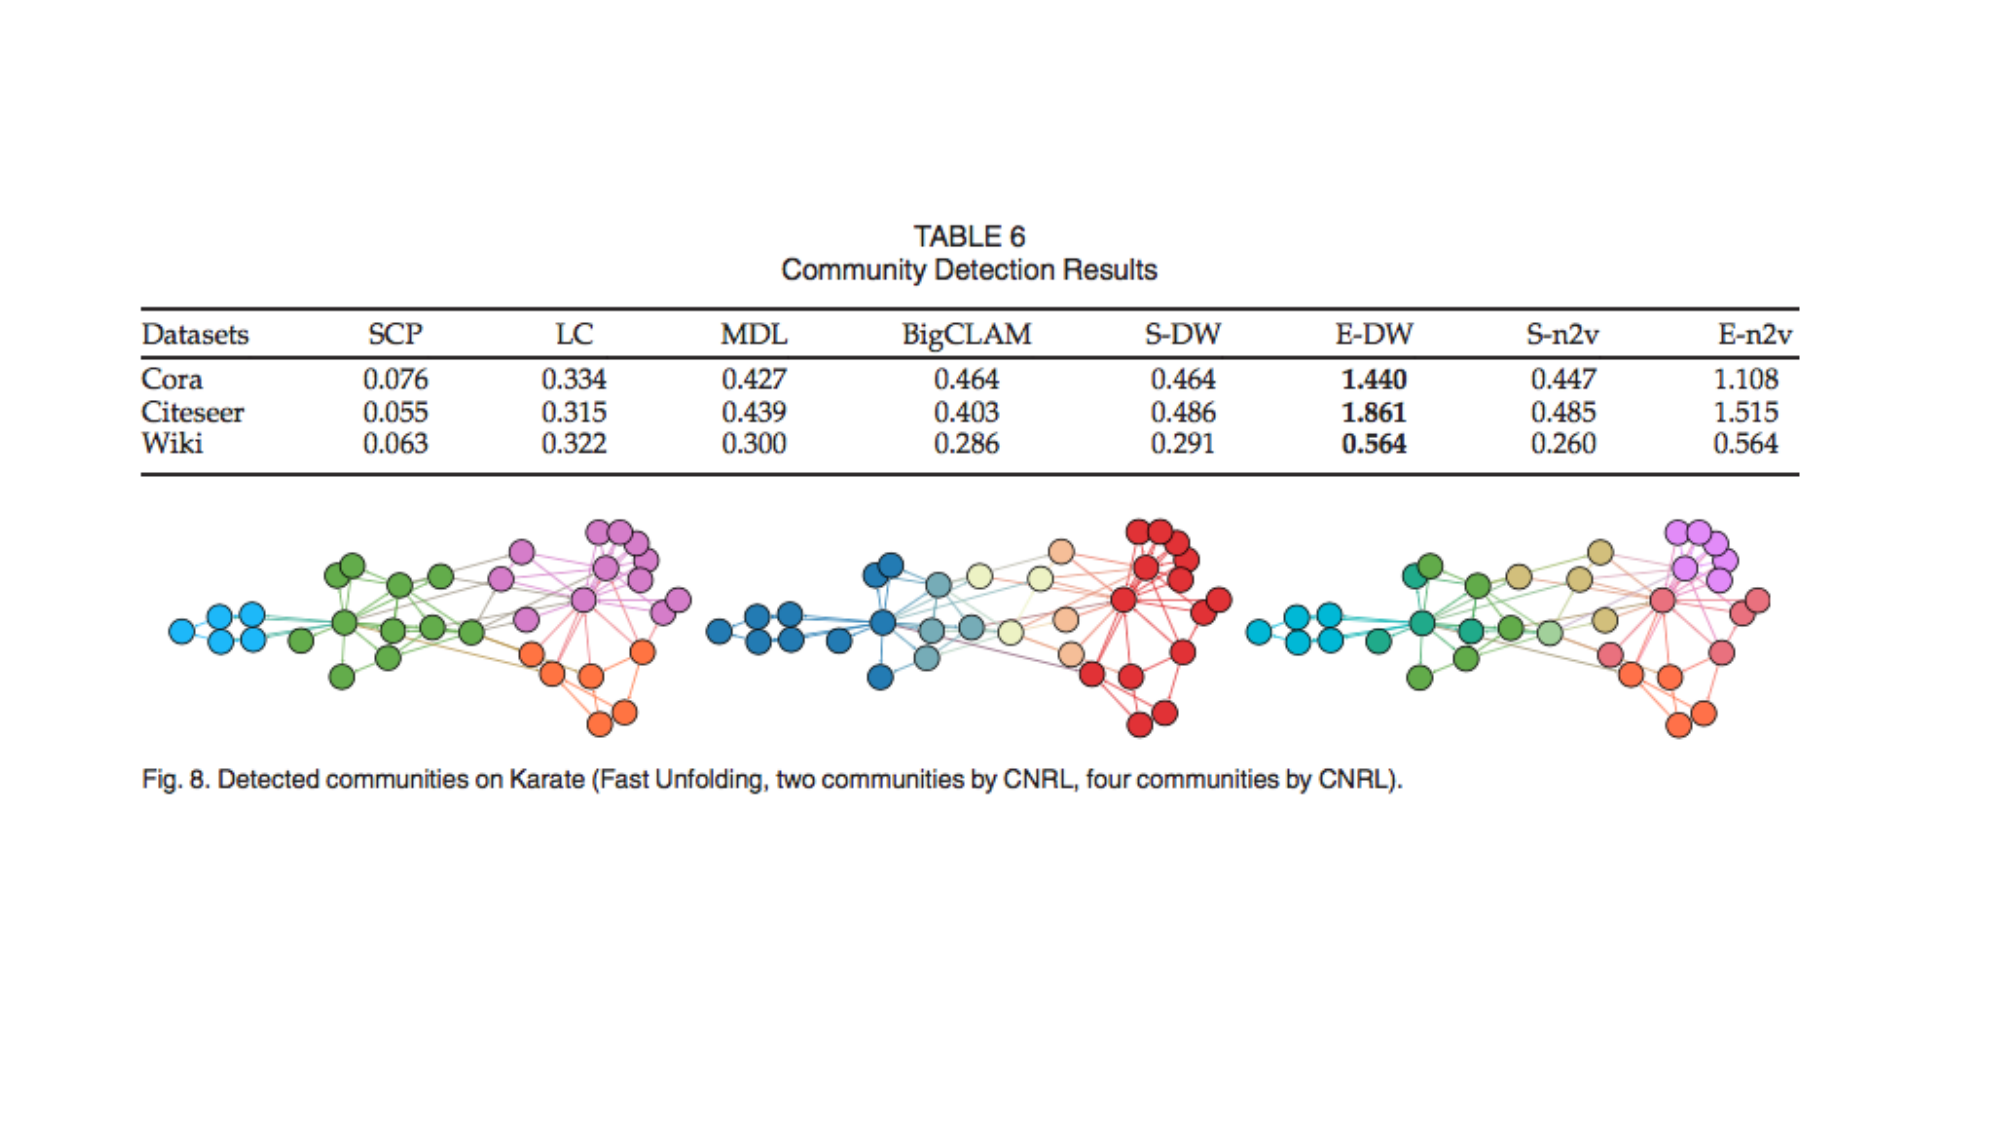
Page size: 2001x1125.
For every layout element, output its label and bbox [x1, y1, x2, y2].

list [120, 214, 1833, 810]
